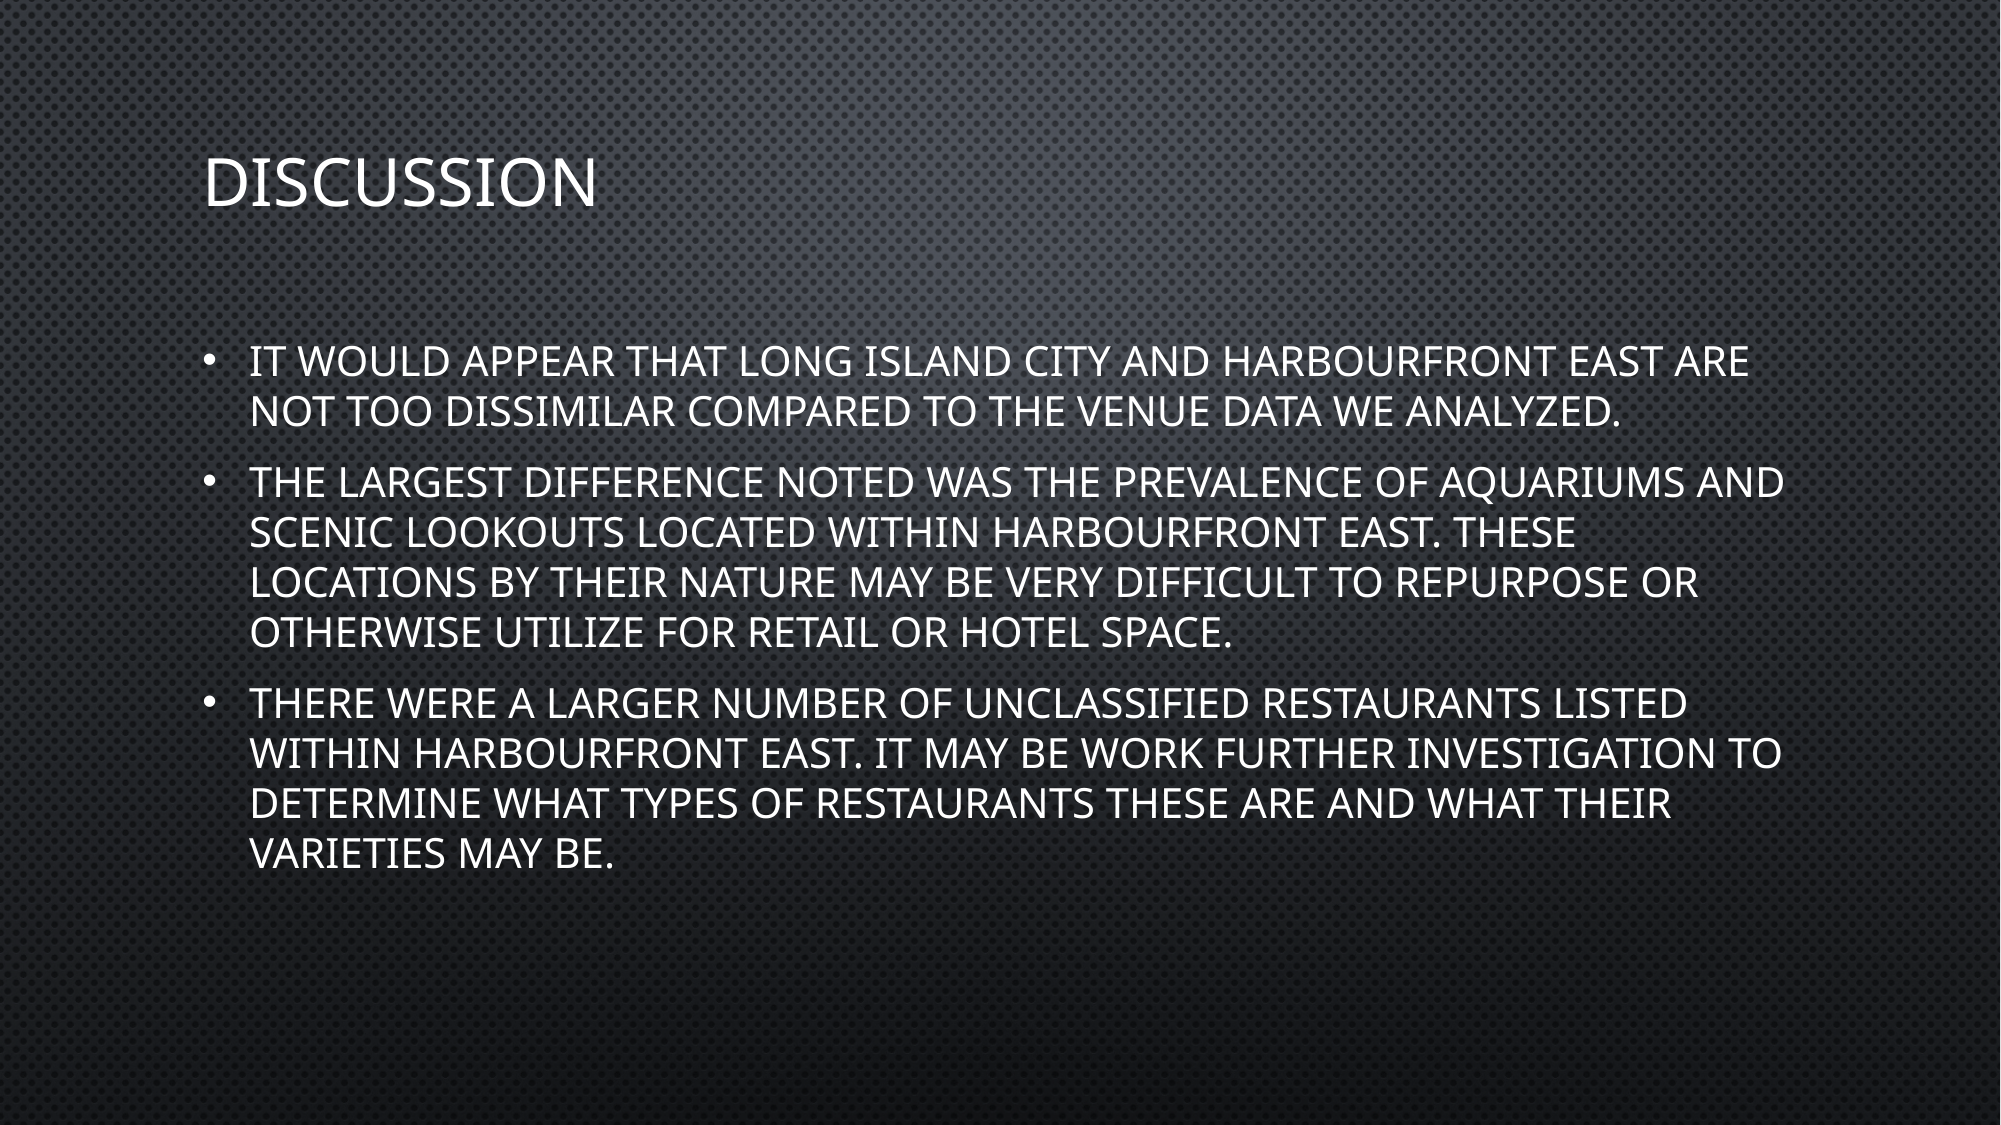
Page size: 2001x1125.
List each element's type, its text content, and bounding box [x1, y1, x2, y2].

list It would appear that Long Island City and Harbourfront East are not too dissimilar compared to the venue data we analyzed. The largest difference noted was the prevalence of aquariums and scenic lookouts located within Harbourfront East. These locations by their nature may be very difficult to repurpose or otherwise utilize for retail or hotel space. there were a larger number of unclassified restaurants listed within Harbourfront East. It may be work further investigation to determine what types of restaurants these are and what their varieties may be. [187, 332, 1813, 950]
title Discussion [187, 99, 1813, 260]
